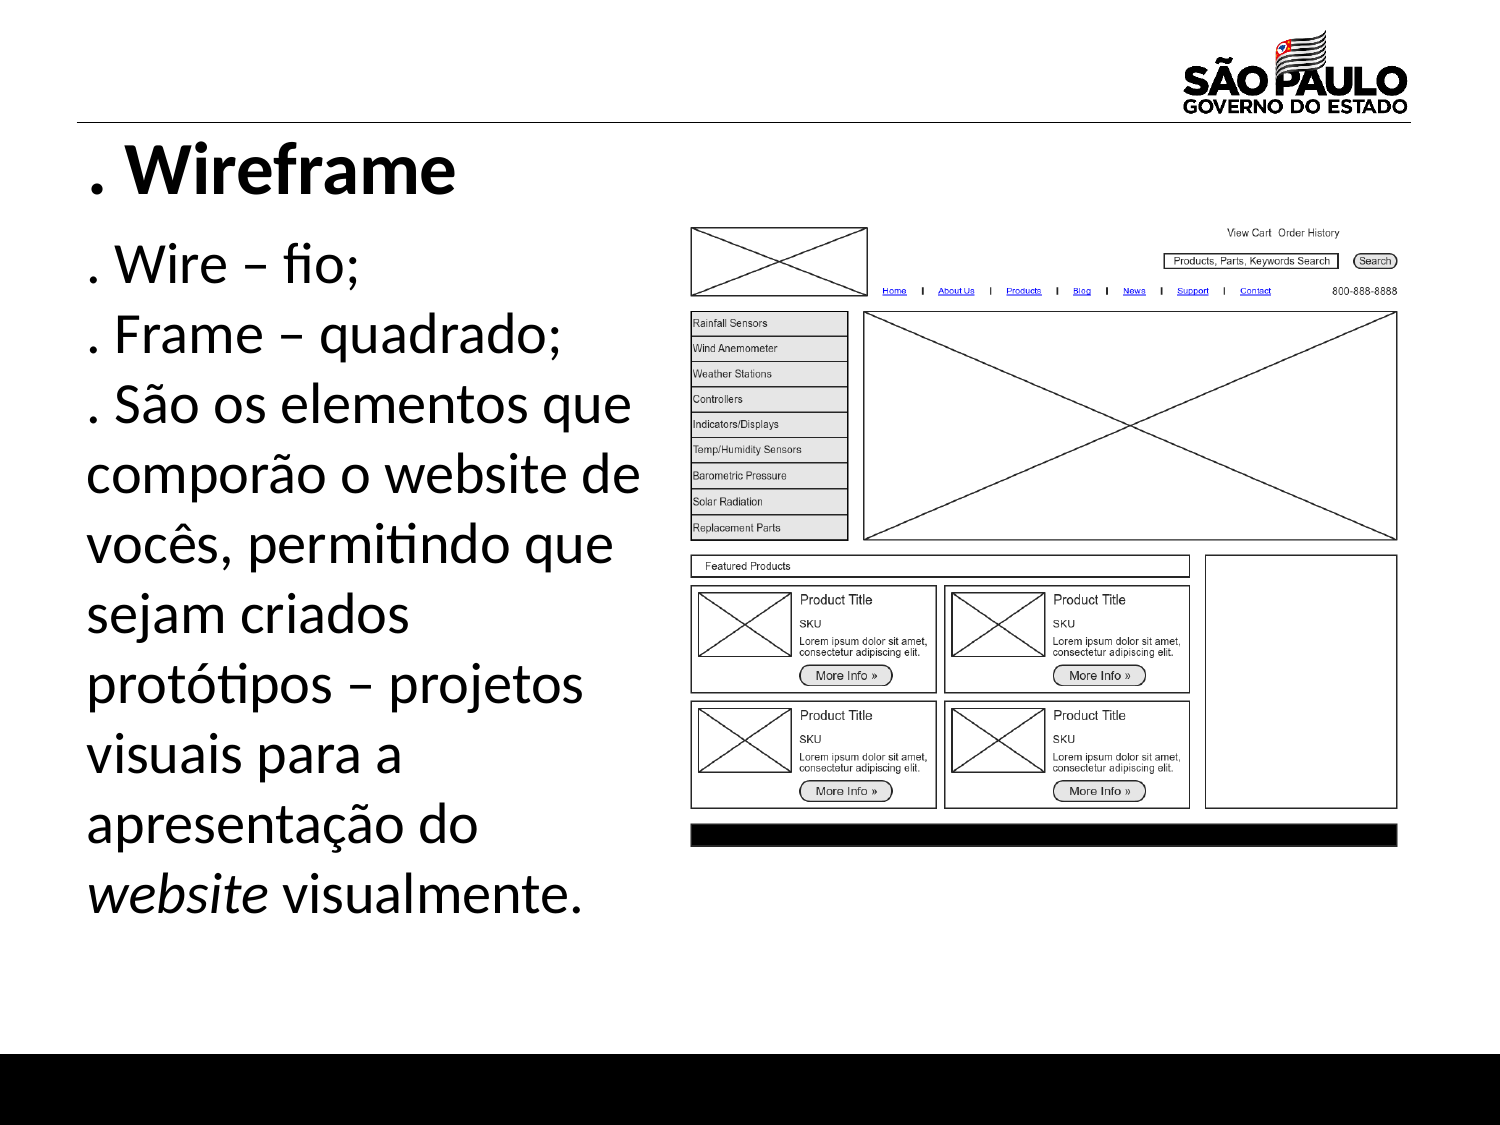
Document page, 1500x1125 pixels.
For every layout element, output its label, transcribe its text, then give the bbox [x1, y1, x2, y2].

picture [683, 217, 1421, 869]
text_box . Wire – fio; . Frame – quadrado; . São os elementos que comporão o website de vocês, permitindo que sejam criados protótipos – projetos visuais para a apresentação do website visualmente. [72, 218, 657, 933]
text_box . Wireframe [72, 112, 1500, 218]
picture [1178, 25, 1412, 112]
